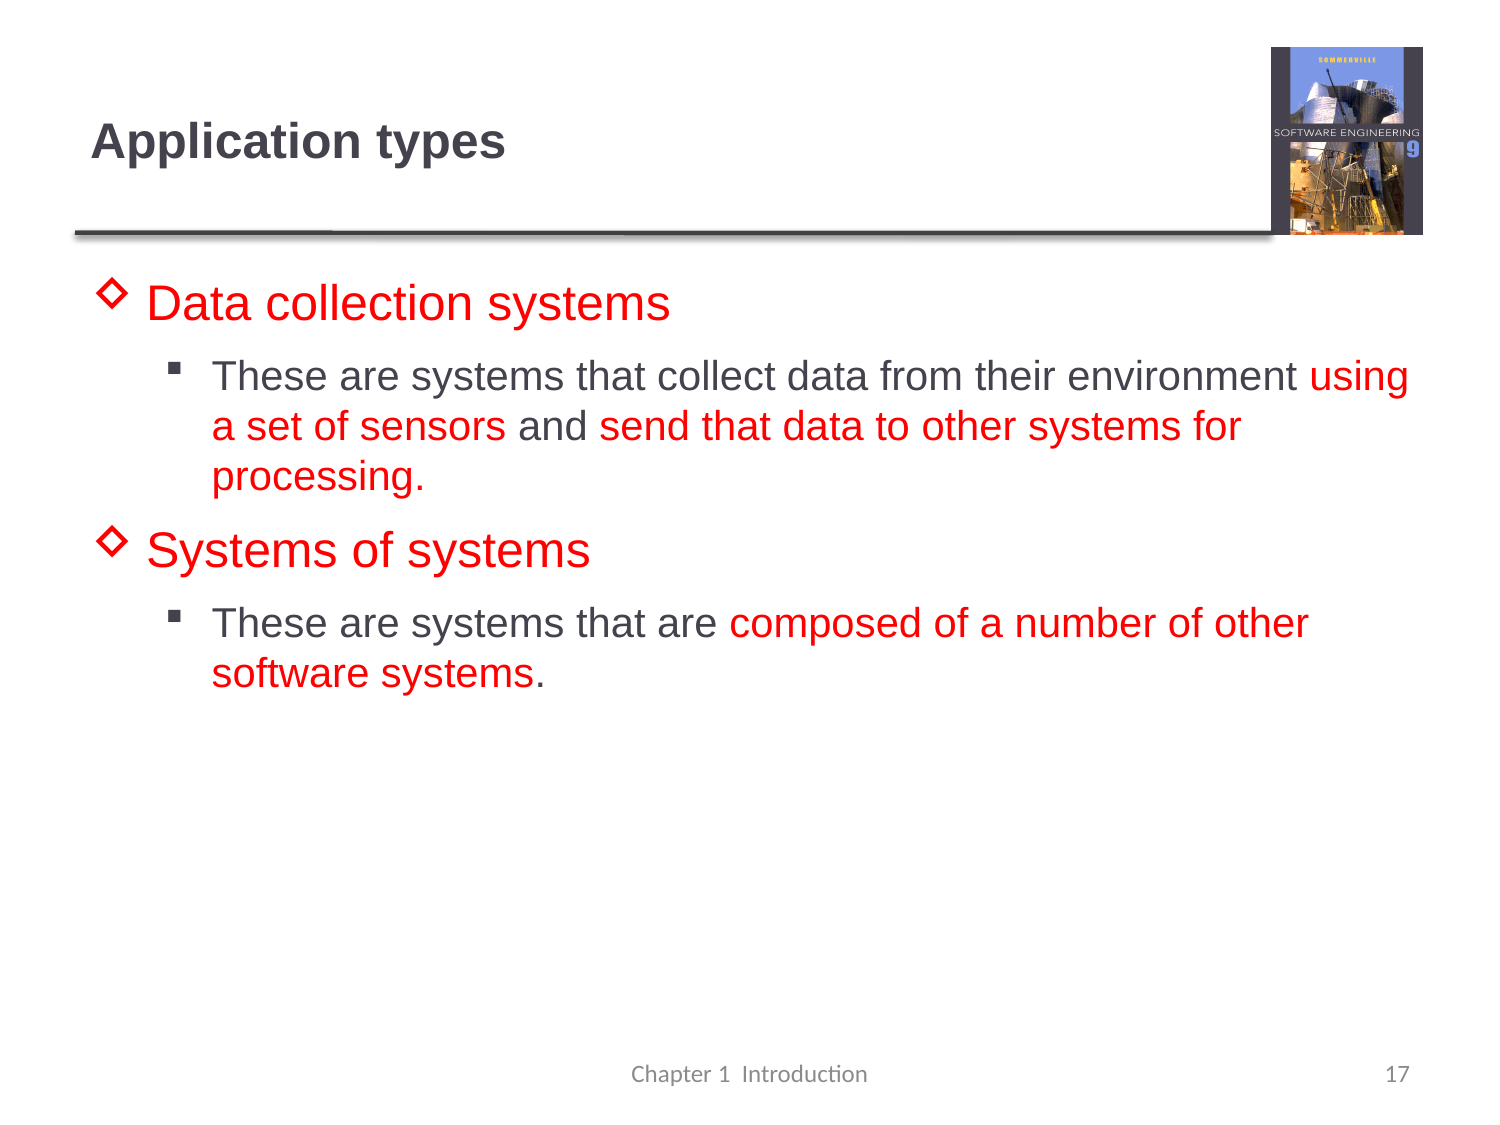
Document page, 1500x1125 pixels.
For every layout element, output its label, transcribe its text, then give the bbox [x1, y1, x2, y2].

picture [1272, 47, 1423, 235]
slide_number 17 [1074, 1042, 1425, 1103]
list Data collection systems These are systems that collect data from their environment using a set of sensors and send that data to other systems for processing. Systems of systems These are systems that are composed of a number of other software systems. [75, 262, 1425, 1005]
title Application types [74, 44, 1272, 233]
footer Chapter 1 Introduction [512, 1042, 988, 1103]
